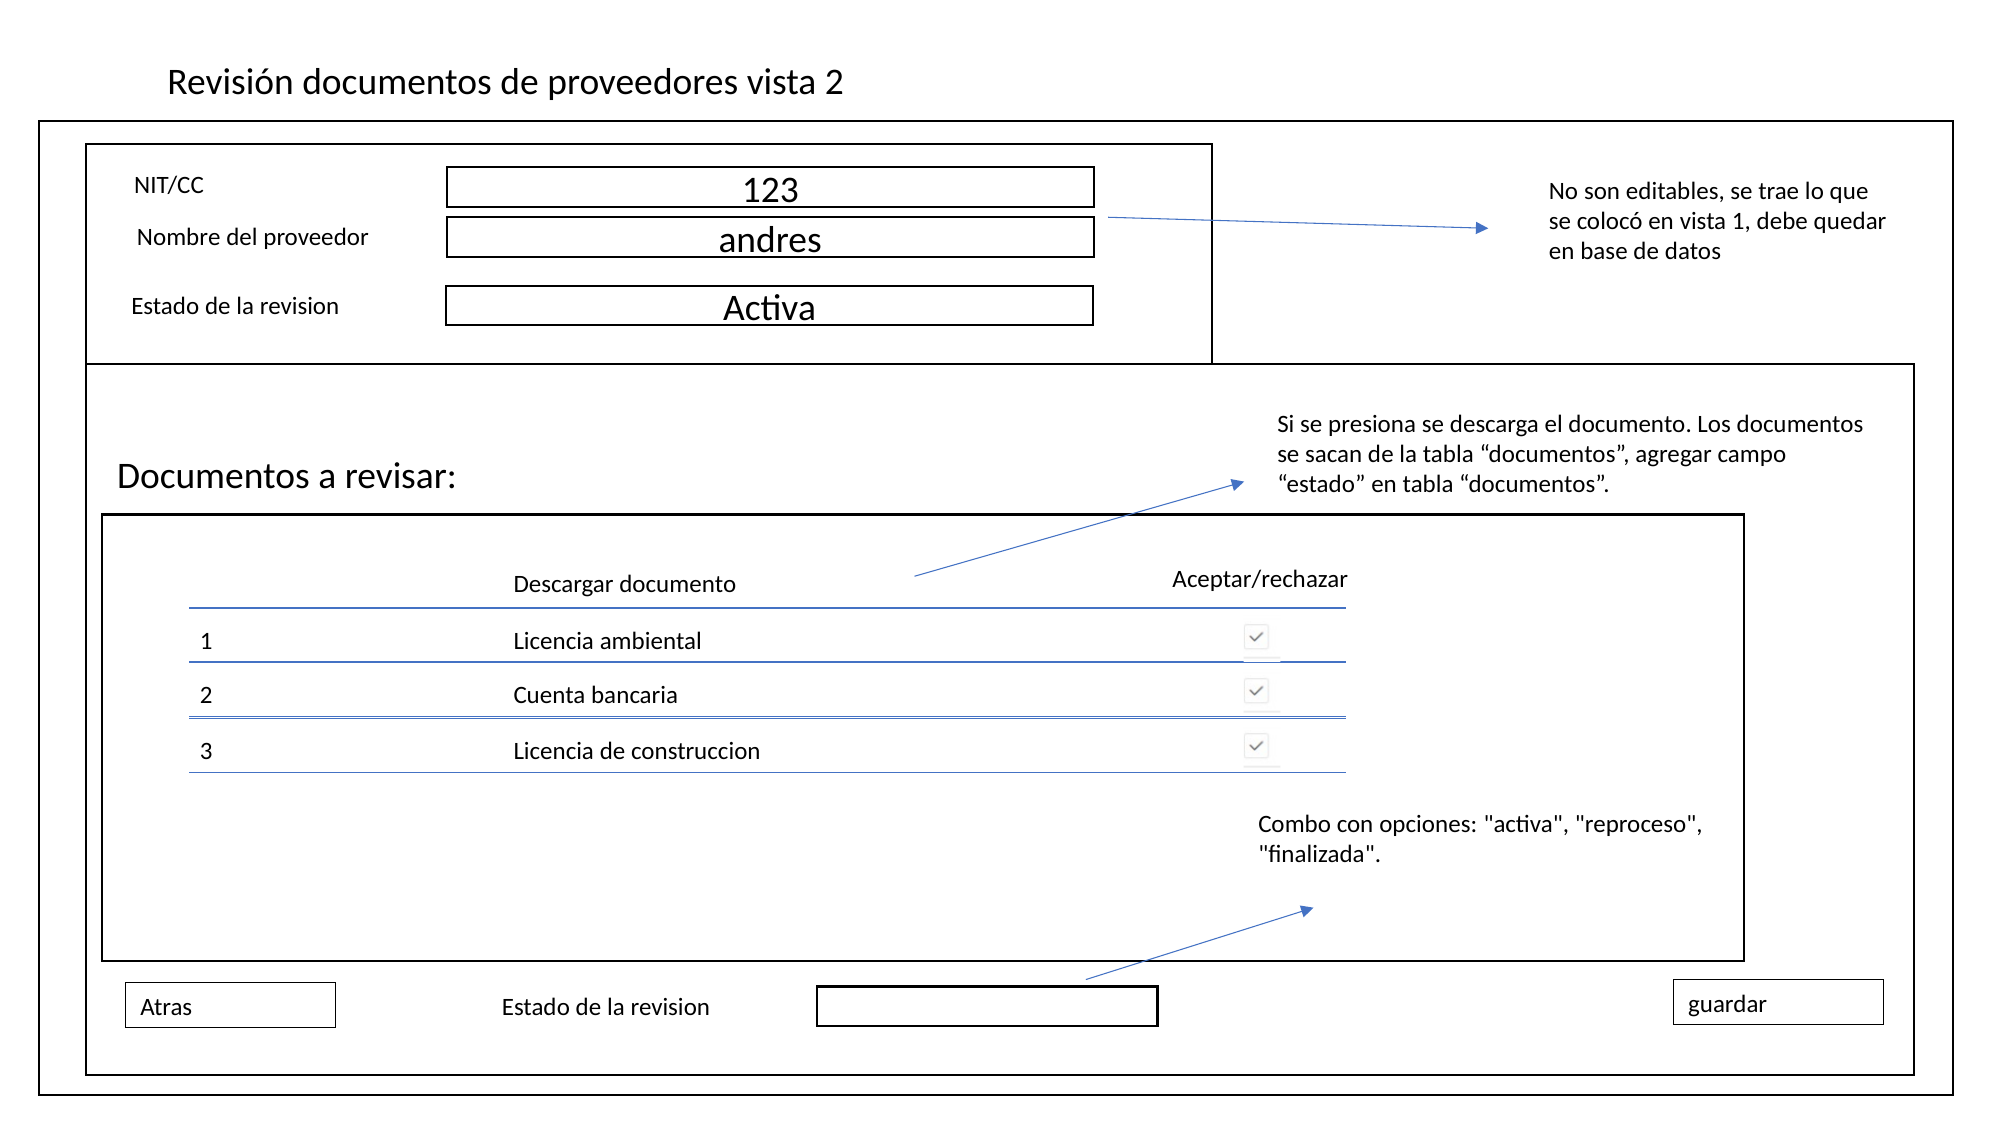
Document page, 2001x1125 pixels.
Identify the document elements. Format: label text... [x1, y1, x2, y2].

text_box Nombre del proveedor [122, 212, 401, 258]
picture [1243, 669, 1281, 716]
text_box Activa [445, 285, 1094, 326]
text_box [914, 481, 1245, 577]
text_box Estado de la revision [116, 282, 395, 328]
text_box 123 [446, 166, 1095, 208]
text_box Revisión documentos de proveedores vista 2 [152, 49, 903, 110]
text_box andres [446, 216, 1095, 258]
text_box Aceptar/rechazar [1157, 555, 1368, 600]
text_box No son editables, se trae lo que se colocó en vista 1, debe quedar en base de datos [1534, 167, 1909, 272]
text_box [1108, 217, 1489, 229]
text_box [1085, 907, 1314, 980]
text_box [816, 985, 1159, 1027]
text_box [85, 363, 1915, 1076]
text_box [38, 120, 1954, 1096]
text_box Estado de la revision [487, 983, 766, 1029]
picture [1243, 615, 1281, 662]
text_box Si se presiona se descarga el documento. Los documentos se sacan de la tabla “documentos”, agregar campo “estado” en tabla “documentos”. [1262, 399, 1884, 505]
text_box NIT/CC [119, 161, 398, 207]
text_box [85, 143, 1213, 363]
picture [1243, 725, 1281, 771]
text_box Combo con opciones: "activa", "reproceso", "finalizada". [1243, 800, 1760, 875]
